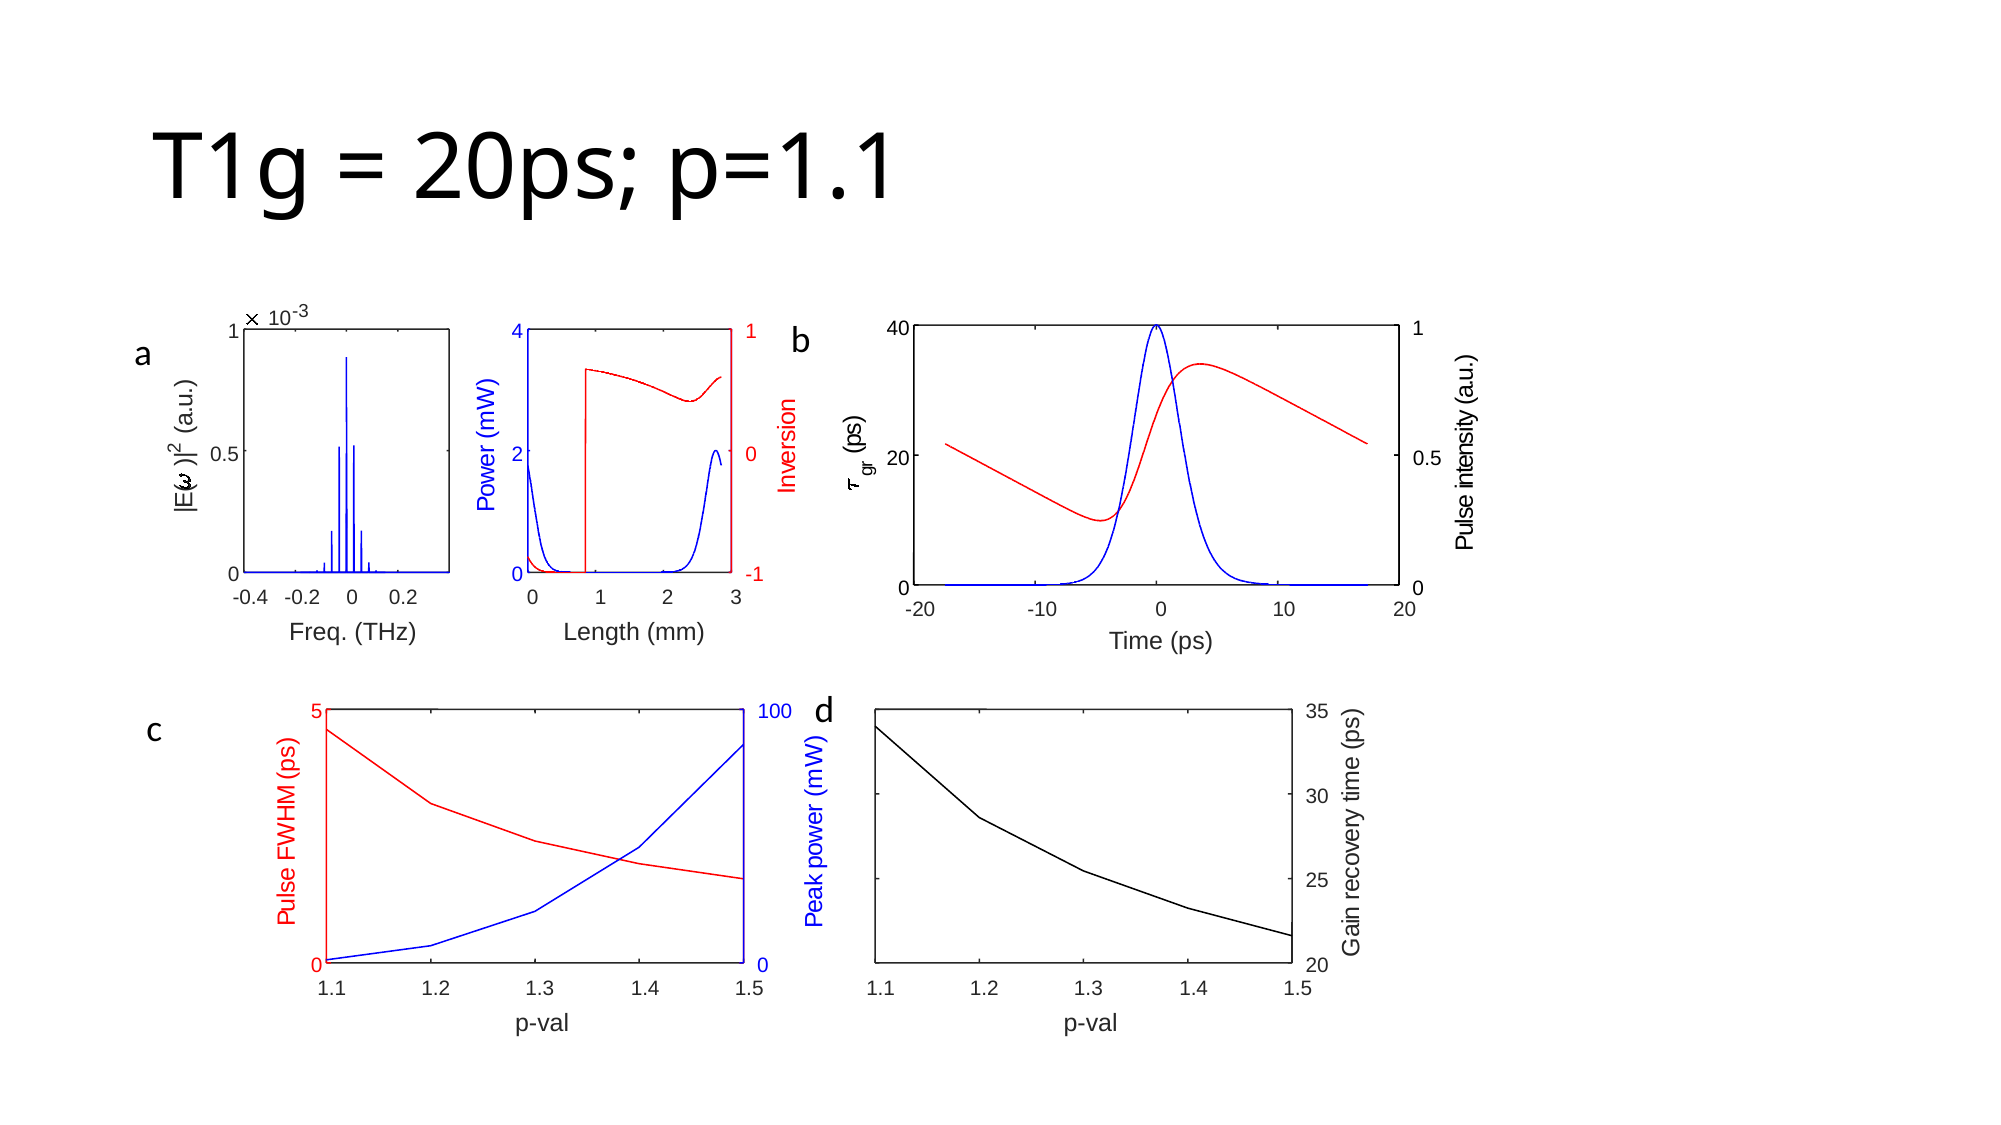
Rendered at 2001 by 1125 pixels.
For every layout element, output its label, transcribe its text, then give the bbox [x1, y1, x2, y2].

title T1g = 20ps; p=1.1 [137, 59, 1863, 278]
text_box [118, 295, 1482, 1041]
